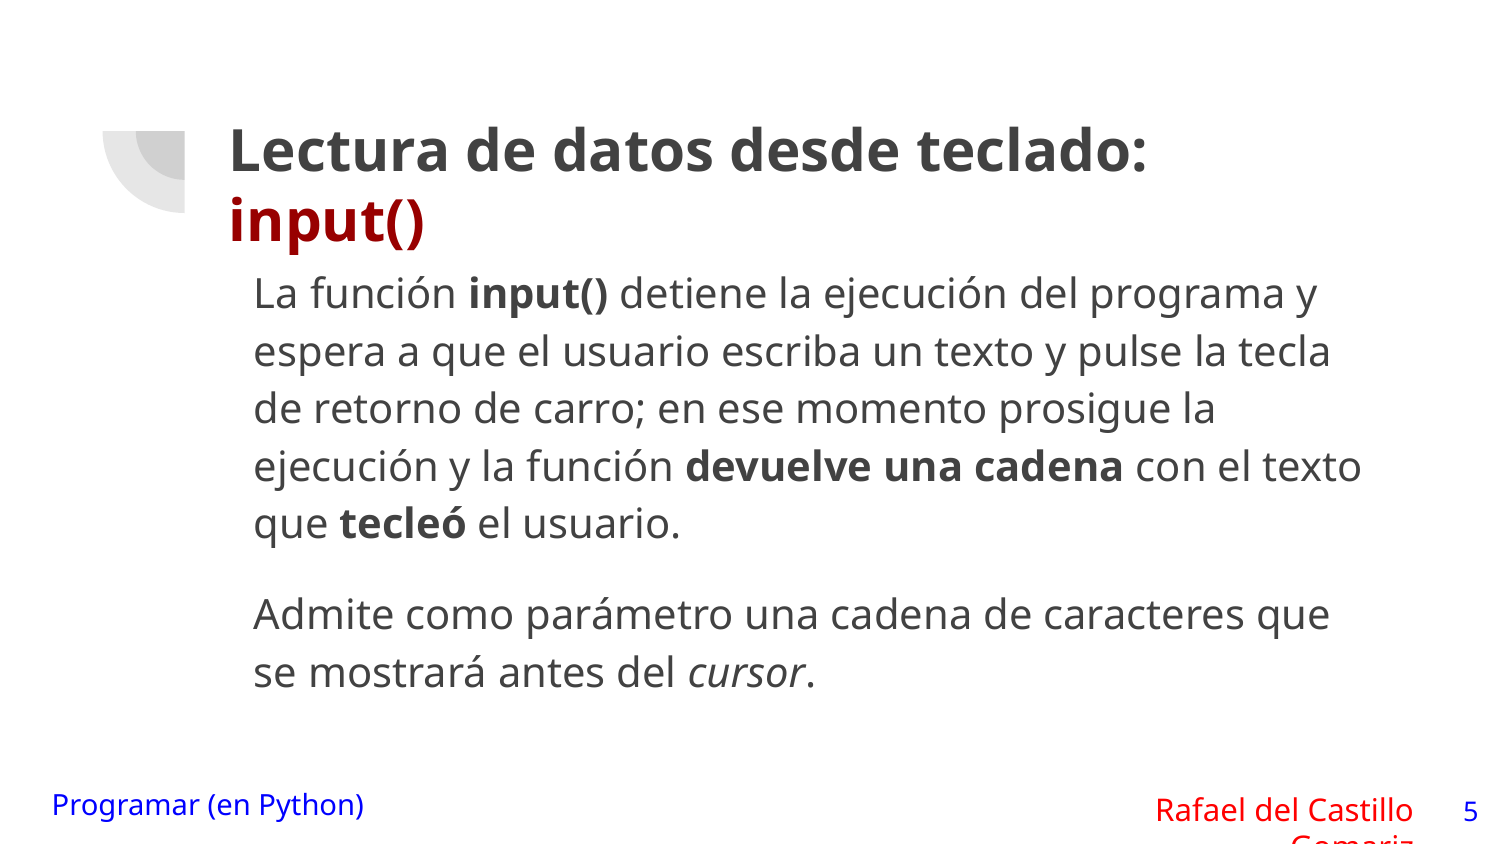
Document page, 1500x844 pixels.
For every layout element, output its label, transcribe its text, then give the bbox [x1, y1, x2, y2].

list La función input() detiene la ejecución del programa y espera a que el usuario escriba un texto y pulse la tecla de retorno de carro; en ese momento prosigue la ejecución y la función devuelve una cadena con el texto que tecleó el usuario. Admite como parámetro una cadena de caracteres que se mostrará antes del cursor. [238, 244, 1393, 769]
title Lectura de datos desde teclado: input() [213, 98, 1368, 263]
